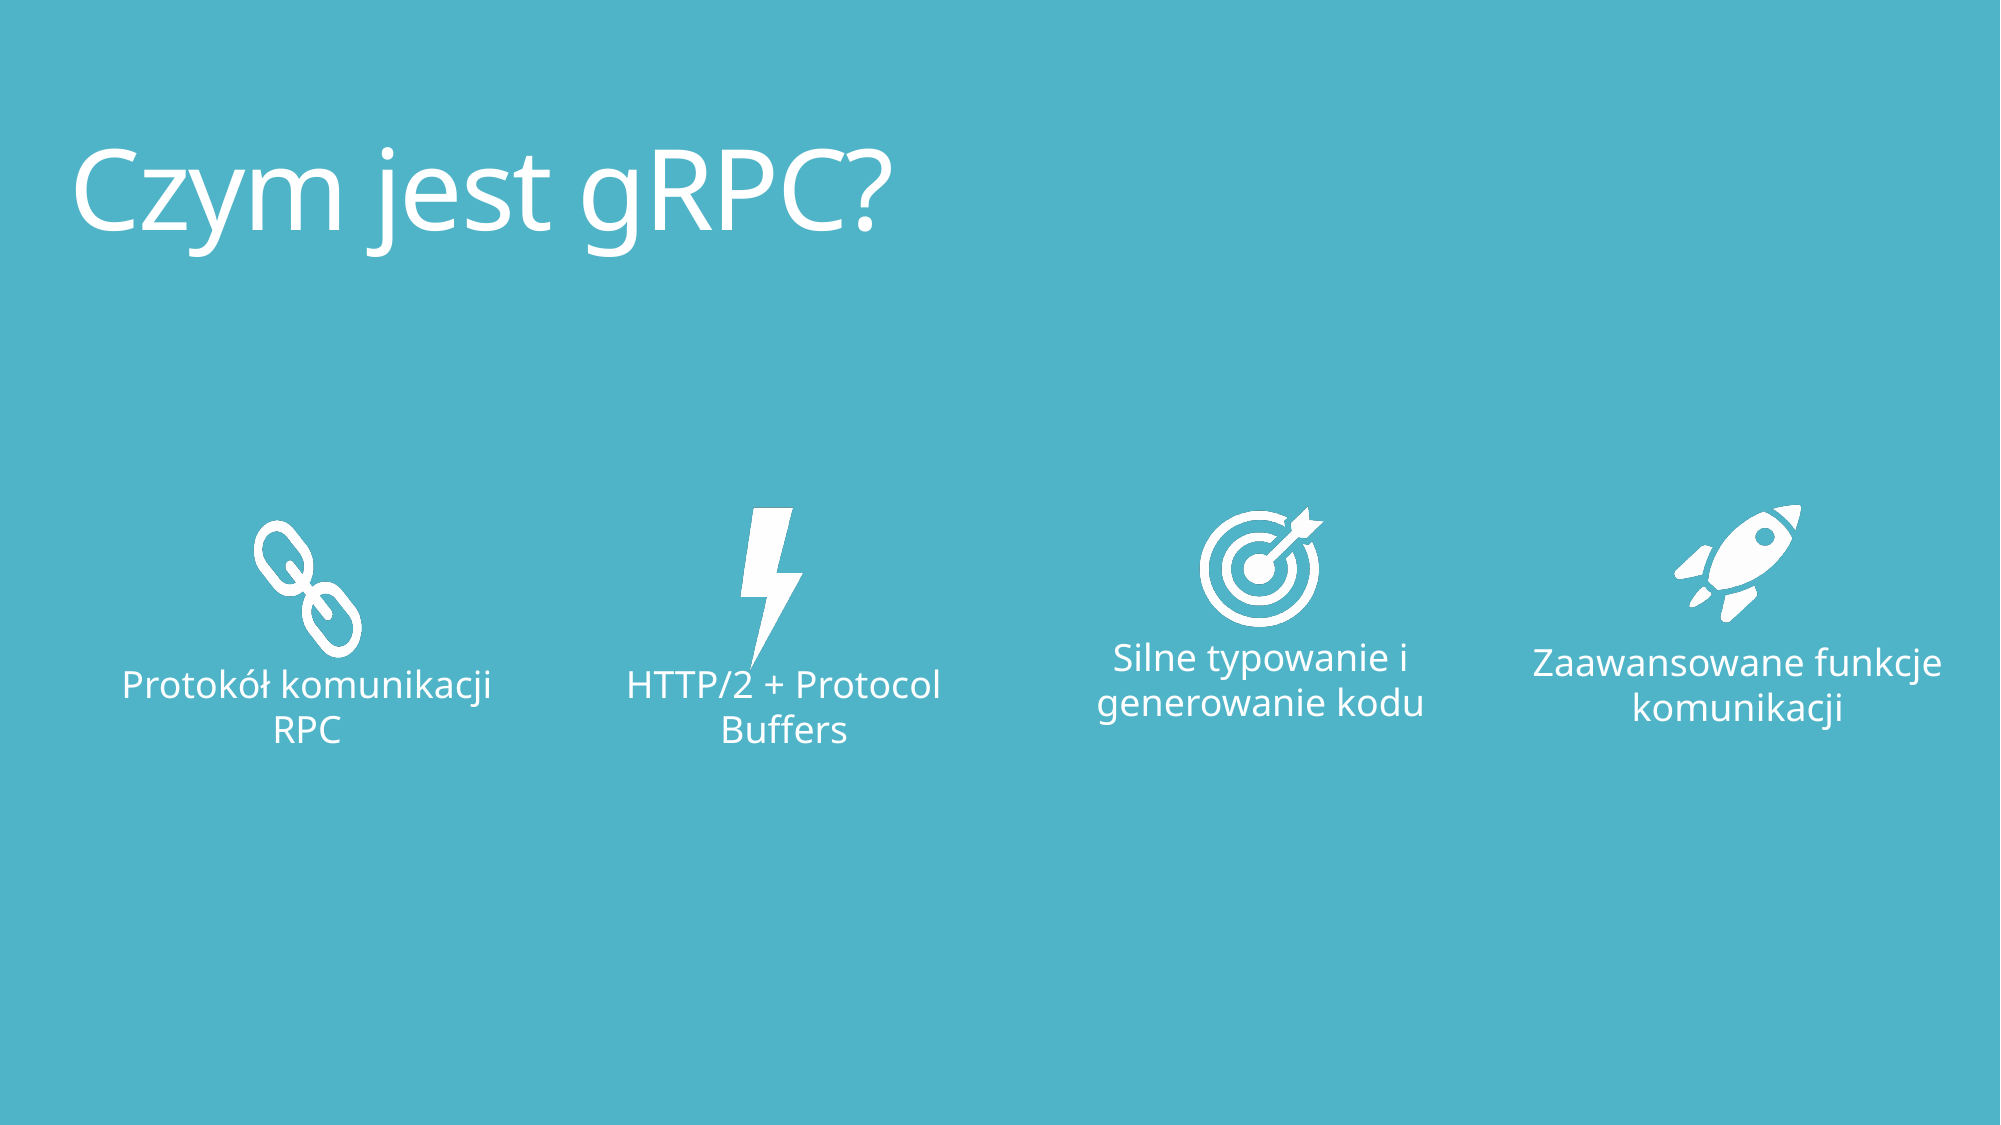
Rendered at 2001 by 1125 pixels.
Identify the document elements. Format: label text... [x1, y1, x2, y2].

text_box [1040, 493, 1482, 731]
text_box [86, 493, 528, 731]
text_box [1517, 493, 1959, 731]
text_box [563, 493, 1005, 731]
title Czym jest gRPC? [54, 60, 1823, 333]
